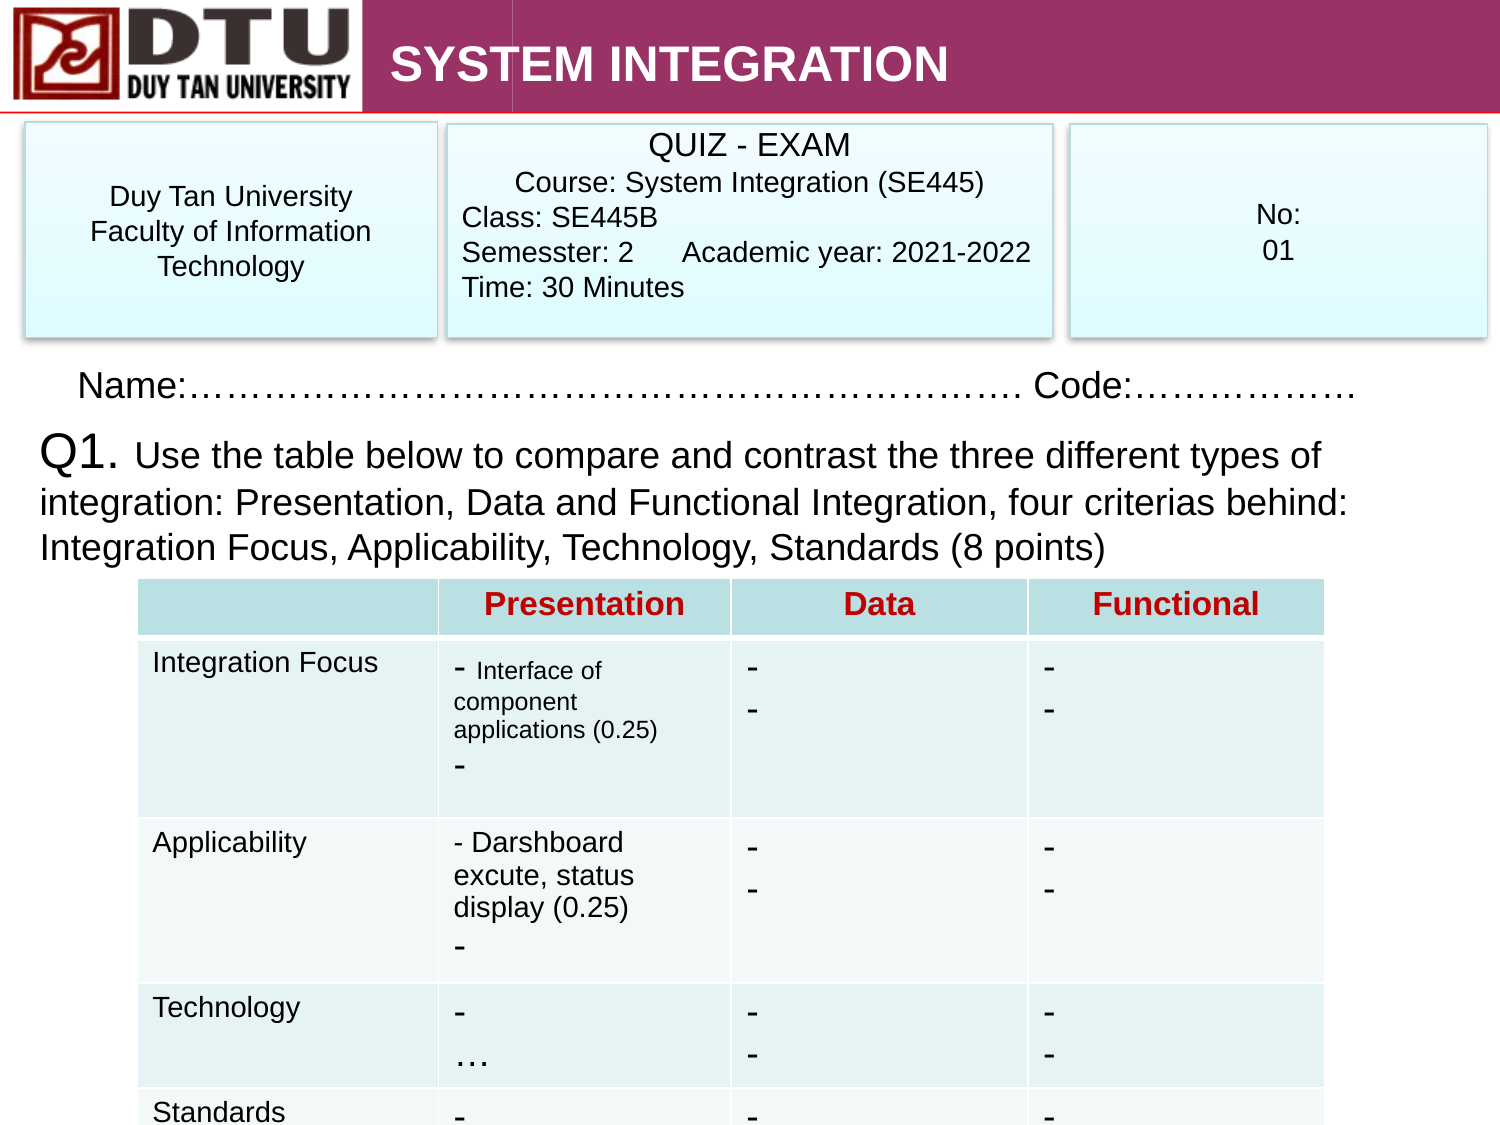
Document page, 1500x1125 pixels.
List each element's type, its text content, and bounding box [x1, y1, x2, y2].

table_header Functional [1029, 579, 1324, 635]
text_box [0, 0, 1500, 113]
table_cell - - [732, 819, 1027, 982]
table_header [138, 579, 438, 635]
table_cell Standards [138, 1089, 438, 1125]
table_cell - - [1029, 984, 1324, 1087]
table_cell - Interface of component applications (0.25) - [439, 641, 730, 817]
text_box No: 01 [1069, 123, 1488, 338]
table_cell - [1029, 1089, 1324, 1125]
text_box Q1. Use the table below to compare and contrast the three different types of integration: Presentation, Data and Functional Integration, four criterias behind: Integration Focus, Applicability, Technology, Standards (8 points) [24, 410, 1500, 576]
text_box QUIZ - EXAM Course: System Integration (SE445) Class: SE445B Semesster: 2 Academic year: 2021-2022 Time: 30 Minutes [446, 123, 1054, 338]
table_header Data [732, 579, 1027, 635]
table_cell Technology [138, 984, 438, 1087]
table_cell - … [439, 984, 730, 1087]
table_cell - [732, 1089, 1027, 1125]
table_cell - - [732, 641, 1027, 817]
table_cell - - [1029, 641, 1324, 817]
table_cell Applicability [138, 819, 438, 982]
table_cell - - [732, 984, 1027, 1087]
table_cell - Darshboard excute, status display (0.25) - [439, 819, 730, 982]
table_header Presentation [439, 579, 730, 635]
table_cell Integration Focus [138, 641, 438, 817]
table_cell - - [1029, 819, 1324, 982]
text_box Name:…………………………………………………………. Code:……………… [62, 353, 1438, 414]
text_box Duy Tan University Faculty of Information Technology [24, 122, 438, 338]
table_cell - [439, 1089, 730, 1125]
